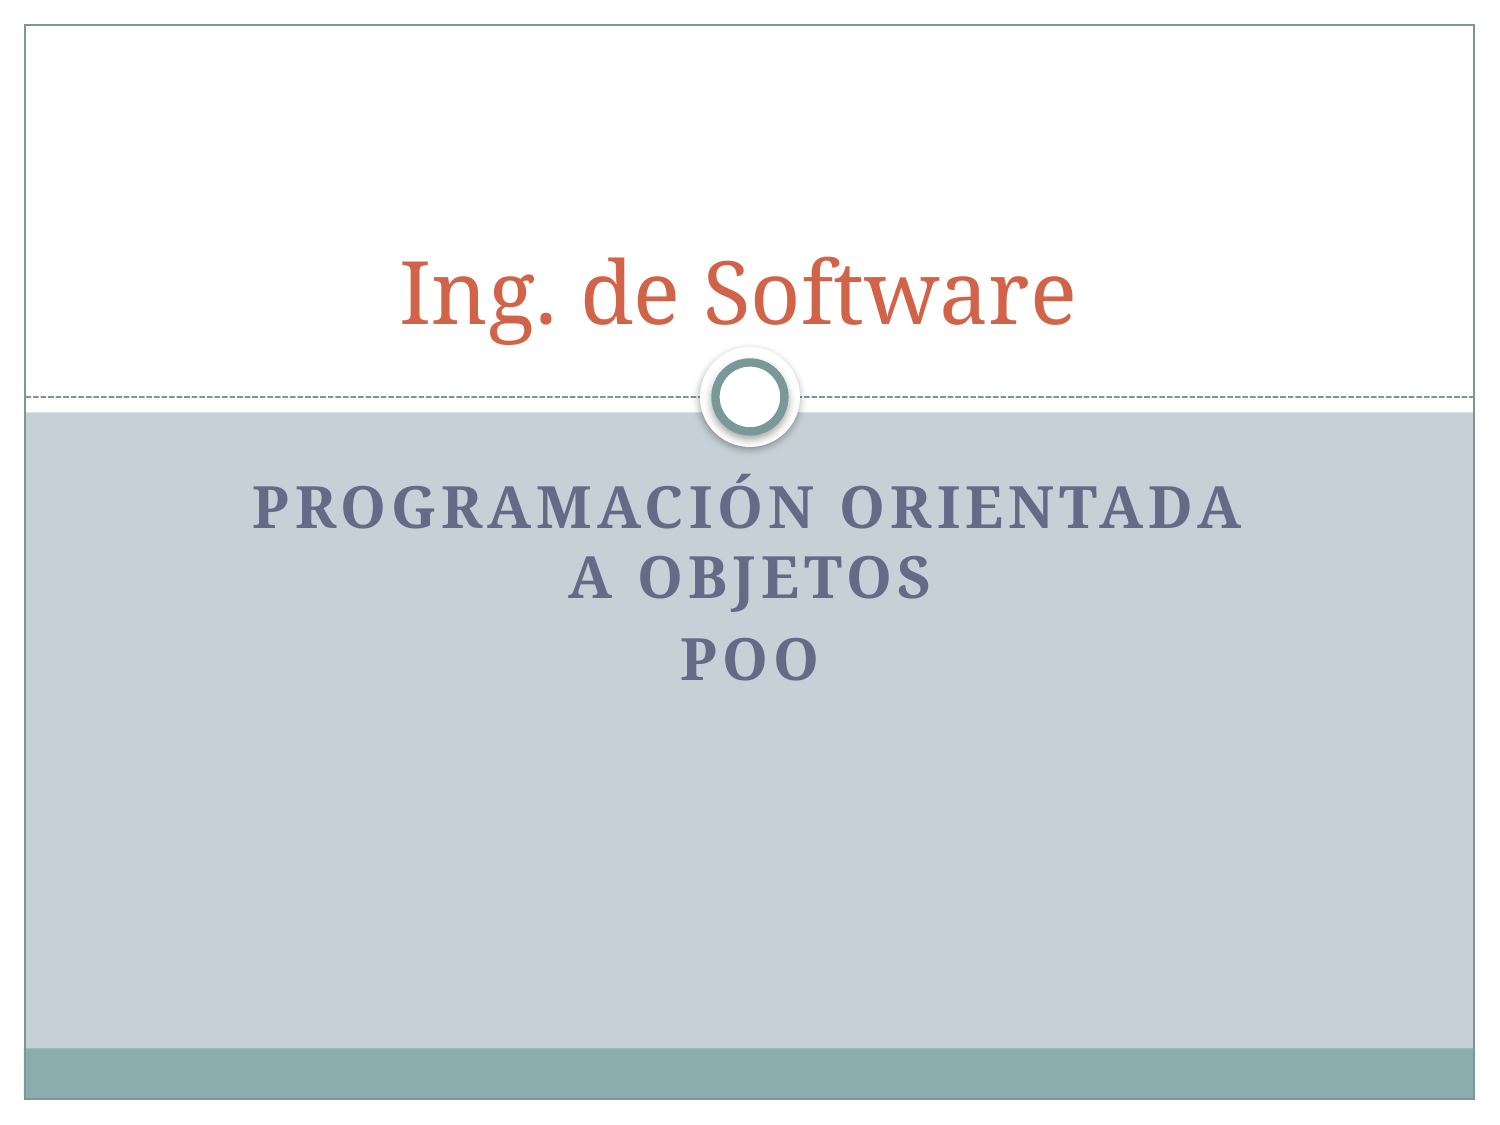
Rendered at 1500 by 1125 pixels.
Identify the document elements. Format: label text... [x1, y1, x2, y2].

title Ing. de Software [112, 62, 1388, 350]
subtitle Programación Orientada a objetos POO [225, 462, 1275, 750]
